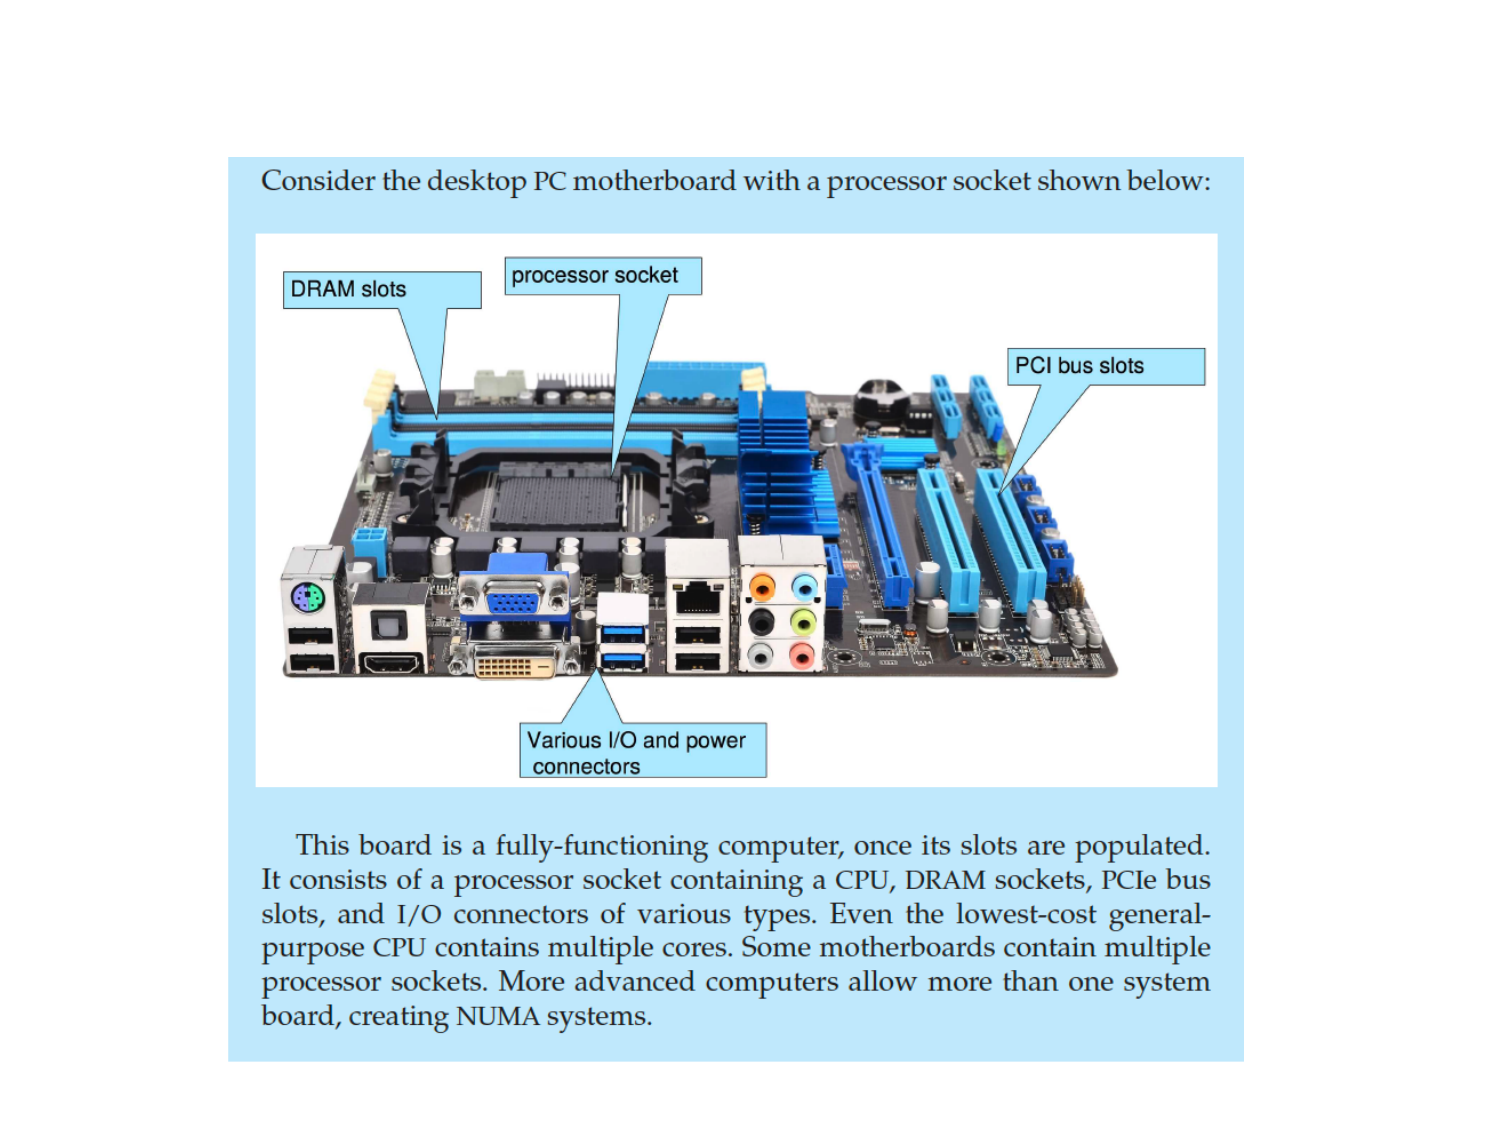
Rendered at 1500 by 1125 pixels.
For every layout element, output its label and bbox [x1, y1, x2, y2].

picture [226, 157, 1244, 1064]
